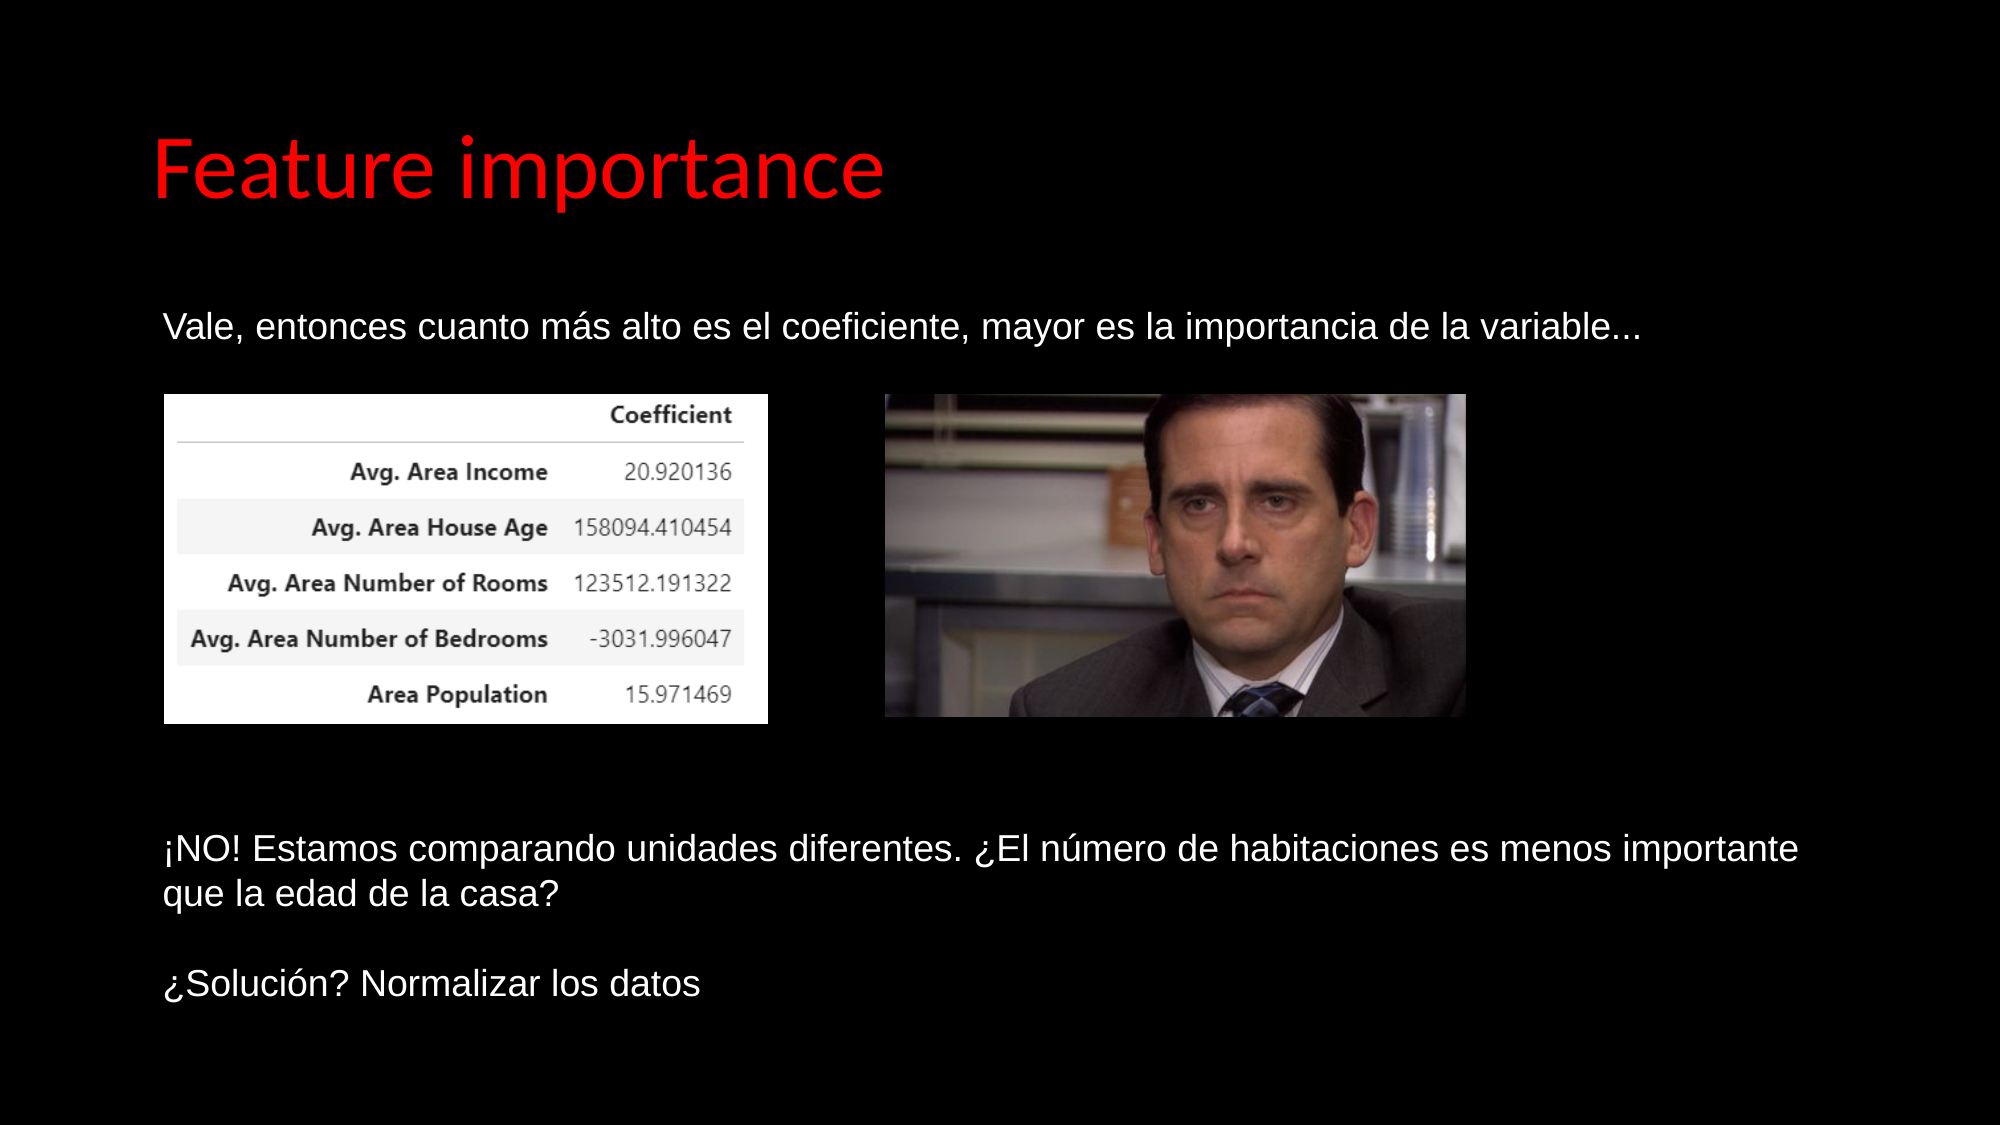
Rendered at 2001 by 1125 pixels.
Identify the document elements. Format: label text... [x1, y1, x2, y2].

text_box ¡NO! Estamos comparando unidades diferentes. ¿El número de habitaciones es menos importante que la edad de la casa? ¿Solución? Normalizar los datos [147, 816, 1861, 1000]
picture [163, 393, 768, 724]
text_box Feature importance [137, 59, 1863, 278]
text_box Vale, entonces cuanto más alto es el coeficiente, mayor es la importancia de la variable... [147, 295, 1861, 394]
picture [885, 393, 1466, 717]
